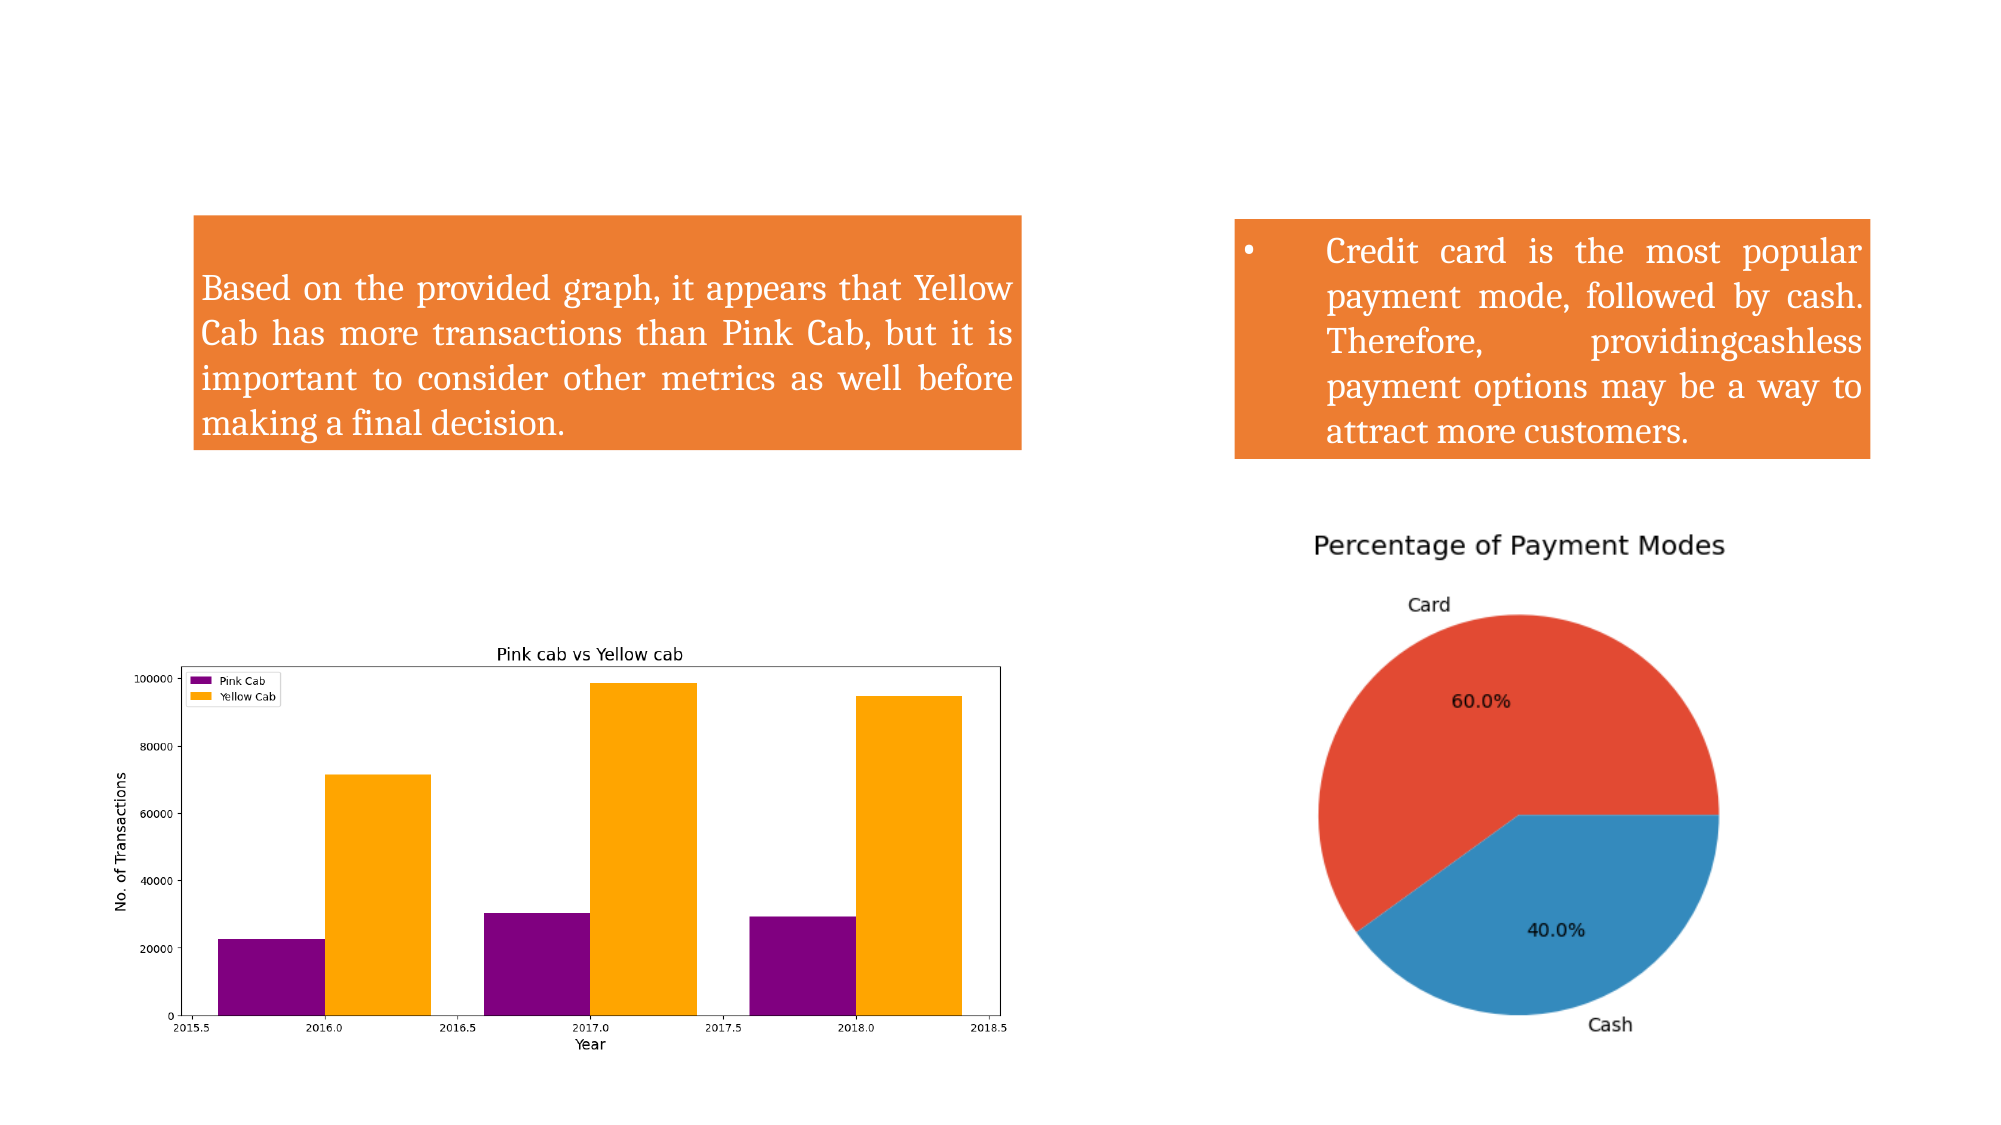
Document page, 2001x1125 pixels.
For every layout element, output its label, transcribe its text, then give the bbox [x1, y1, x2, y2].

picture [1255, 521, 1782, 1079]
text_box Credit card is the most popular payment mode, followed by cash. Therefore, providingcashless payment options may be a way to attract more customers. [1234, 219, 1871, 459]
text_box Based on the provided graph, it appears that Yellow Cab has more transactions than Pink Cab, but it is important to consider other metrics as well before making a final decision. [193, 215, 1022, 451]
picture [107, 639, 1014, 1059]
